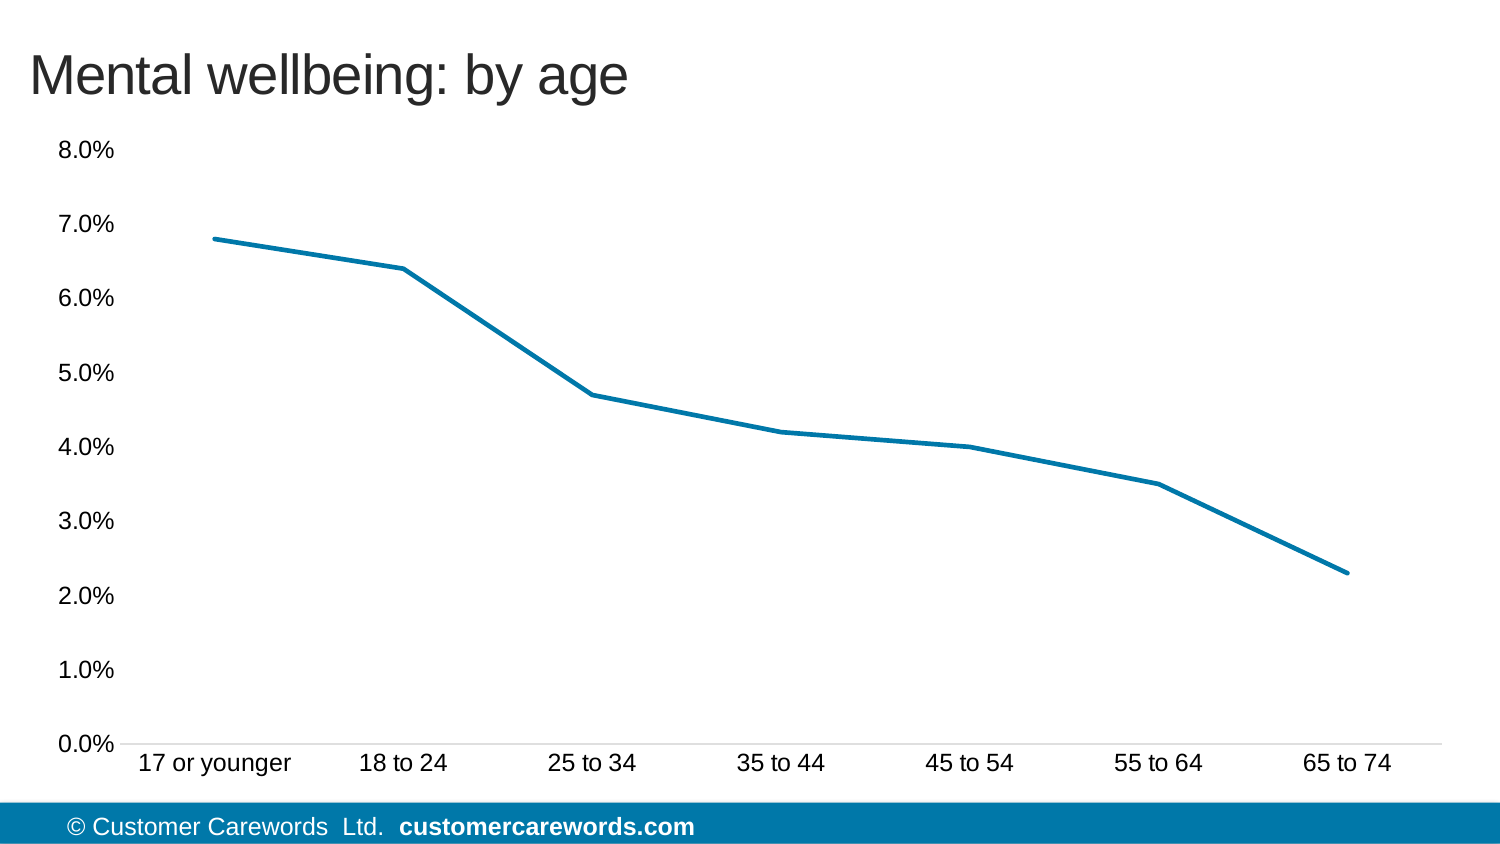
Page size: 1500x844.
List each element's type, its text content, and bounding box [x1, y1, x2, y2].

title Mental wellbeing: by age [29, 0, 1452, 107]
chart [28, 122, 1471, 791]
